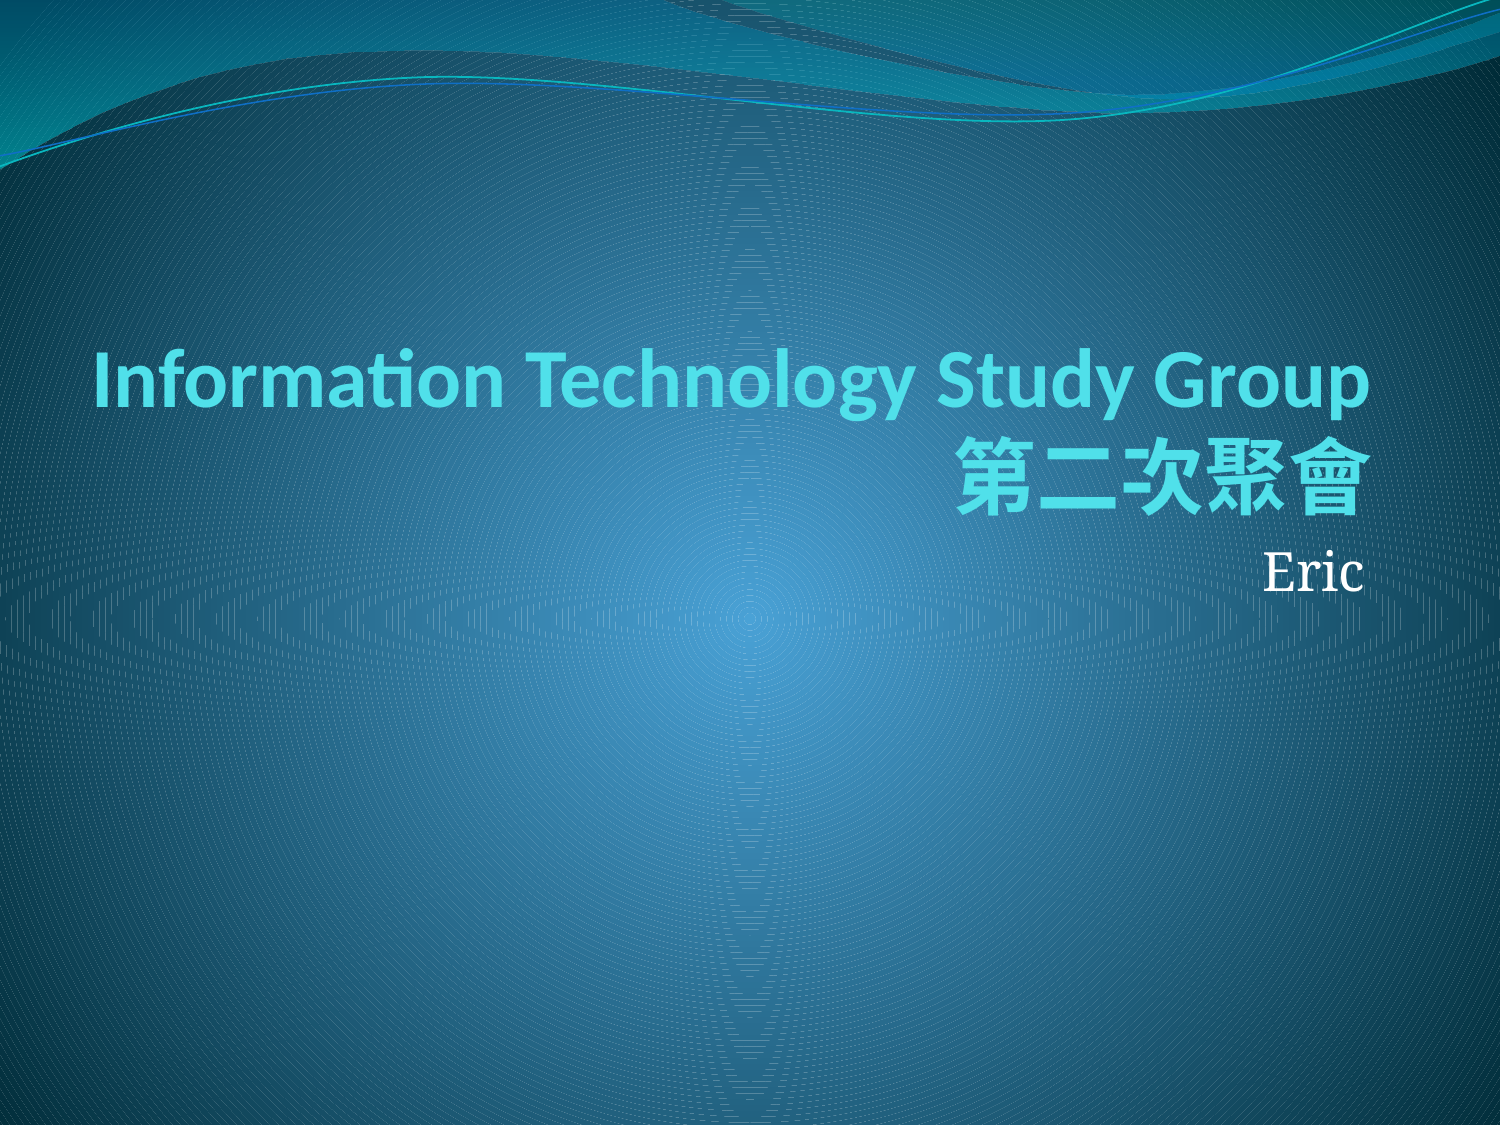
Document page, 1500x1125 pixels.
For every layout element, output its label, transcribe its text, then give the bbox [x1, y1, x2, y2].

title Information Technology Study Group 第二次聚會 [87, 224, 1376, 525]
subtitle Eric [87, 529, 1376, 818]
